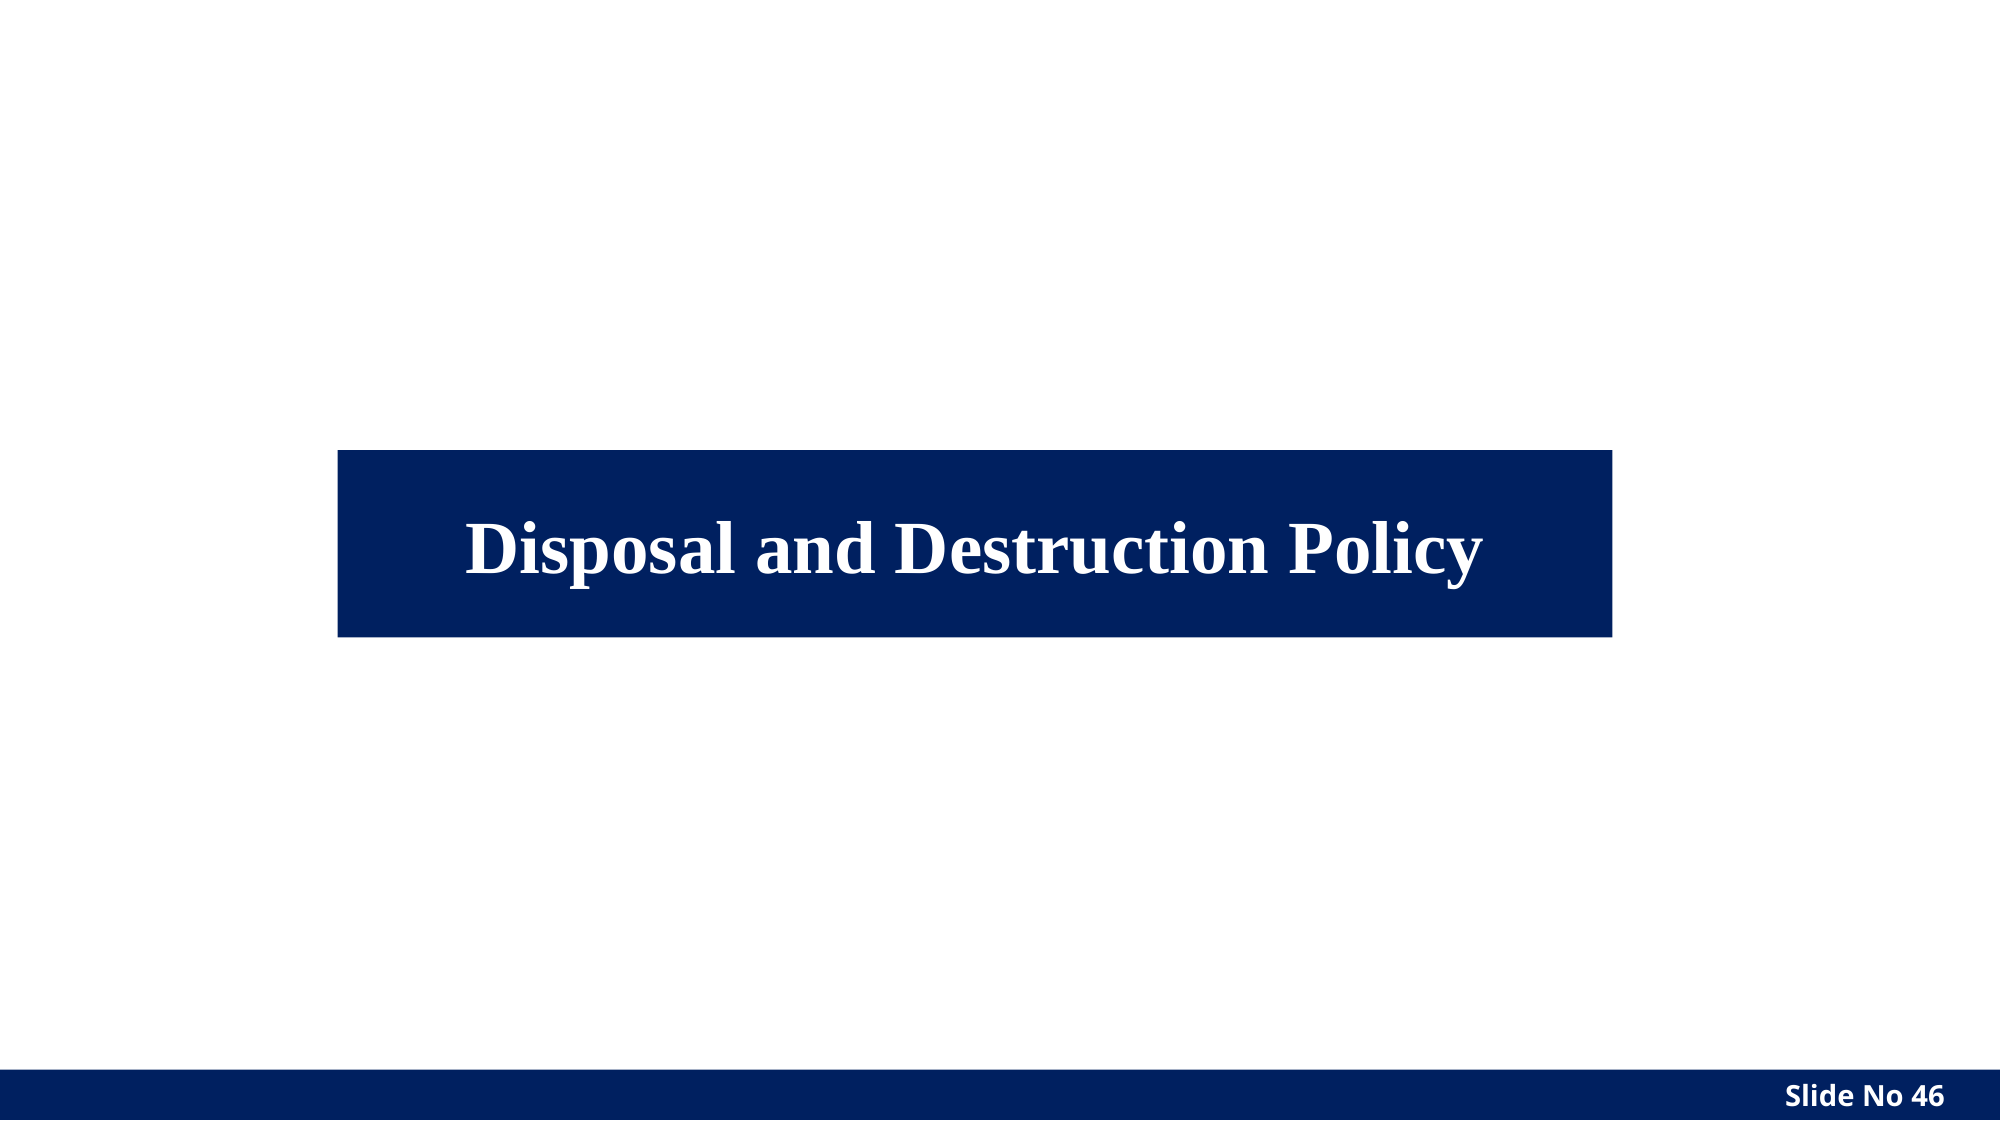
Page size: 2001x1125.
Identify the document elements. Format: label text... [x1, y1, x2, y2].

title Disposal and Destruction Policy [337, 450, 1613, 638]
